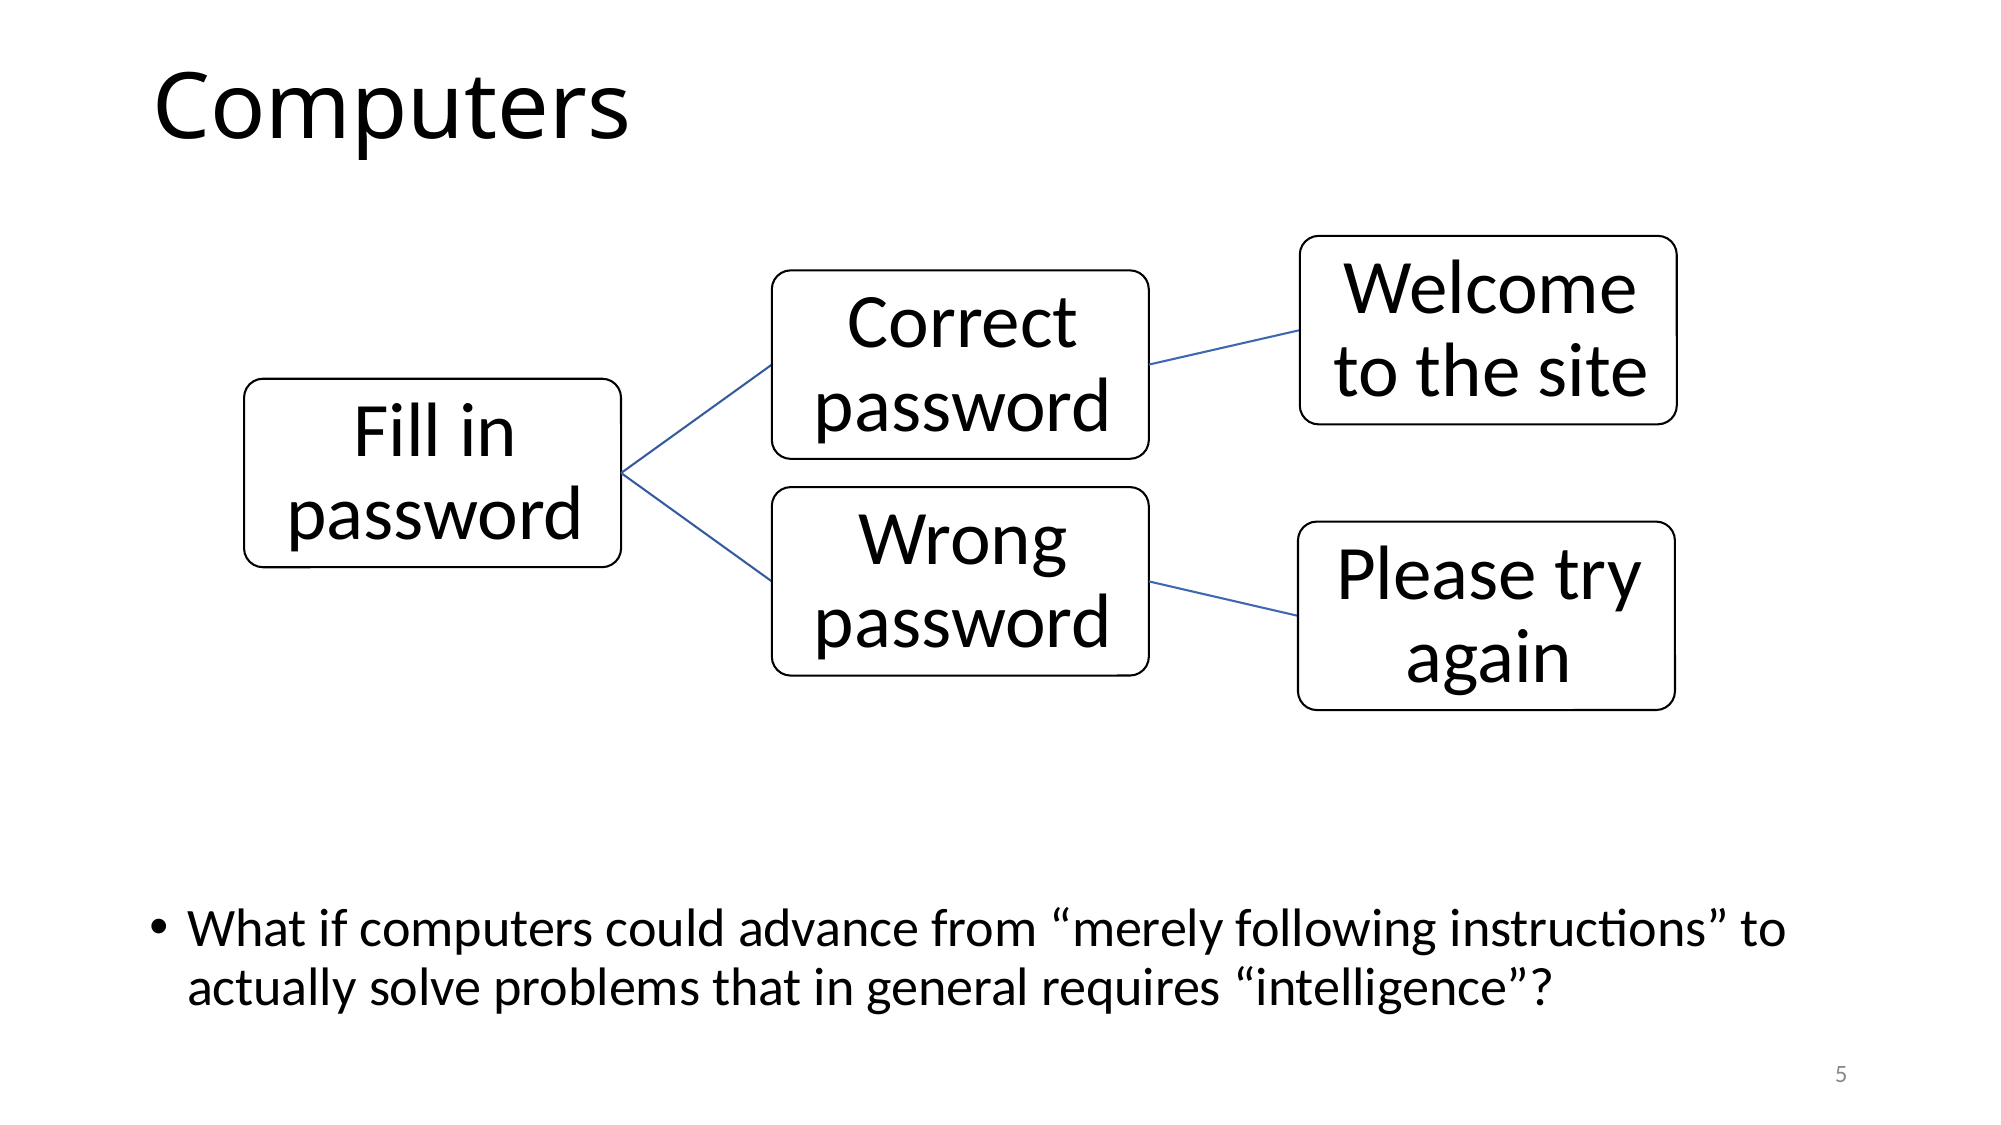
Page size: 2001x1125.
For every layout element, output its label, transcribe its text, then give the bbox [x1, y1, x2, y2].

slide_number 5 [1412, 1042, 1863, 1103]
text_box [243, 235, 1677, 711]
list What if computers could advance from “merely following instructions” to actually solve problems that in general requires “intelligence”? [134, 185, 1860, 1025]
title Computers [137, 0, 1863, 218]
